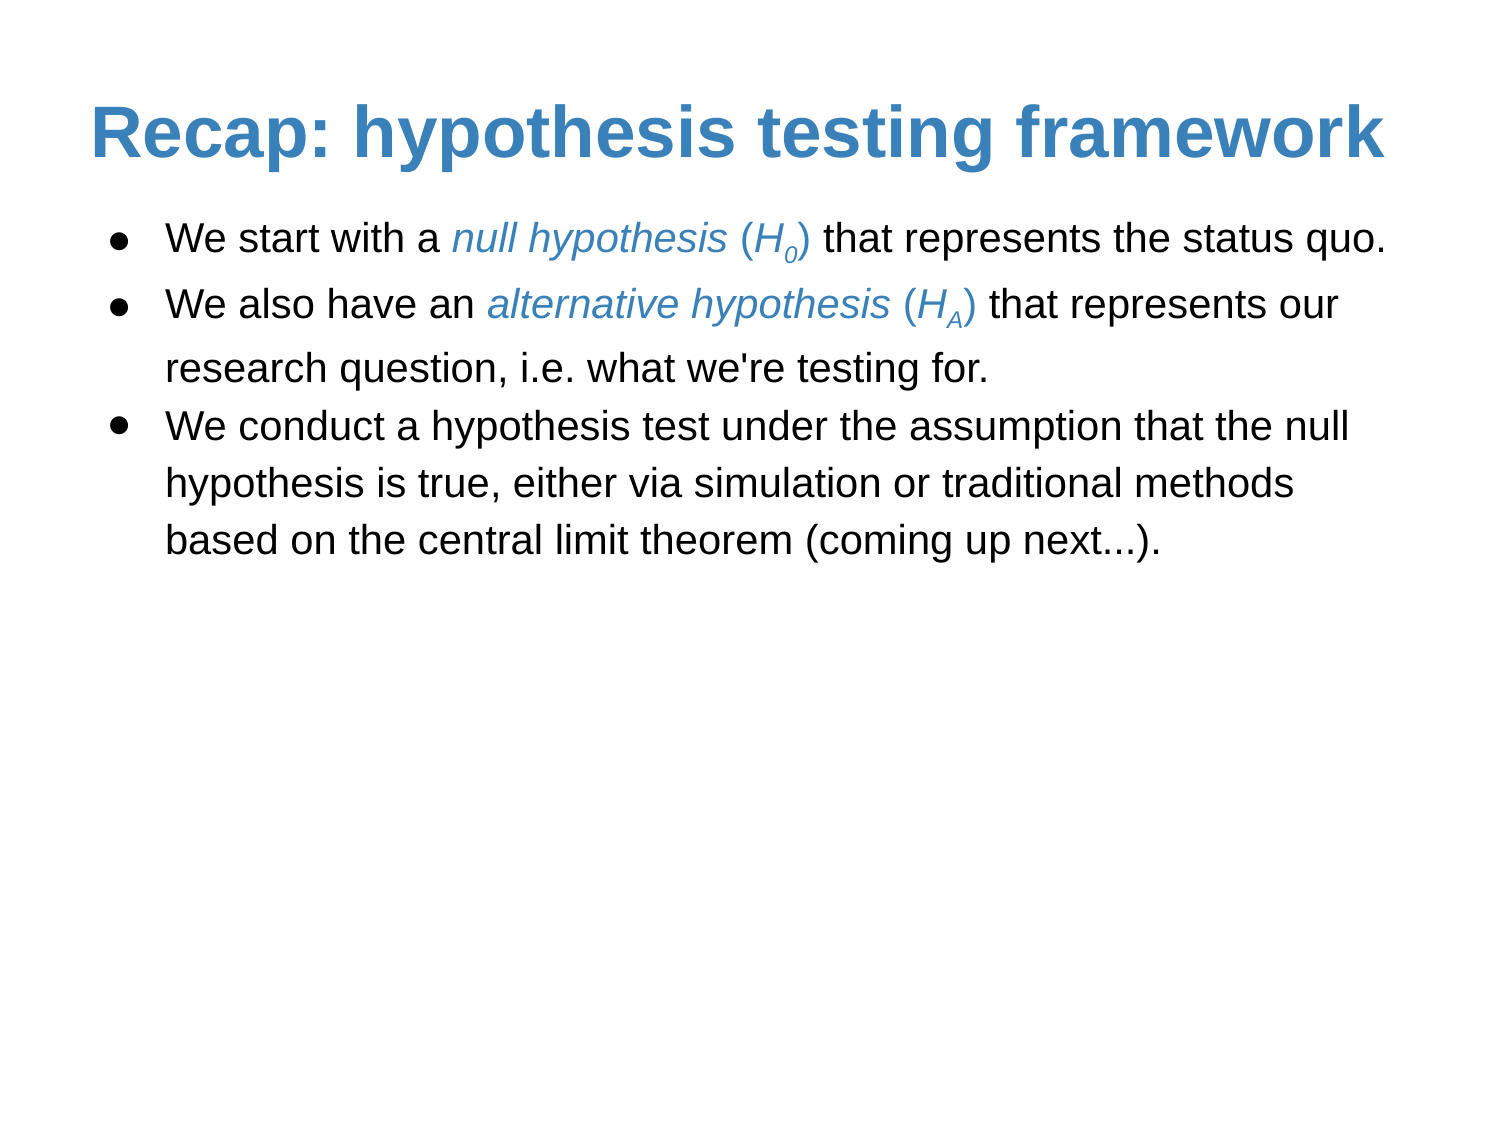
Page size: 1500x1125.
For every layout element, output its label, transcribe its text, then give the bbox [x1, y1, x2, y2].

list We start with a null hypothesis (H0) that represents the status quo. We also have an alternative hypothesis (HA) that represents our research question, i.e. what we're testing for. We conduct a hypothesis test under the assumption that the null hypothesis is true, either via simulation or traditional methods based on the central limit theorem (coming up next...). [75, 187, 1426, 1040]
title Recap: hypothesis testing framework [75, 0, 1425, 188]
